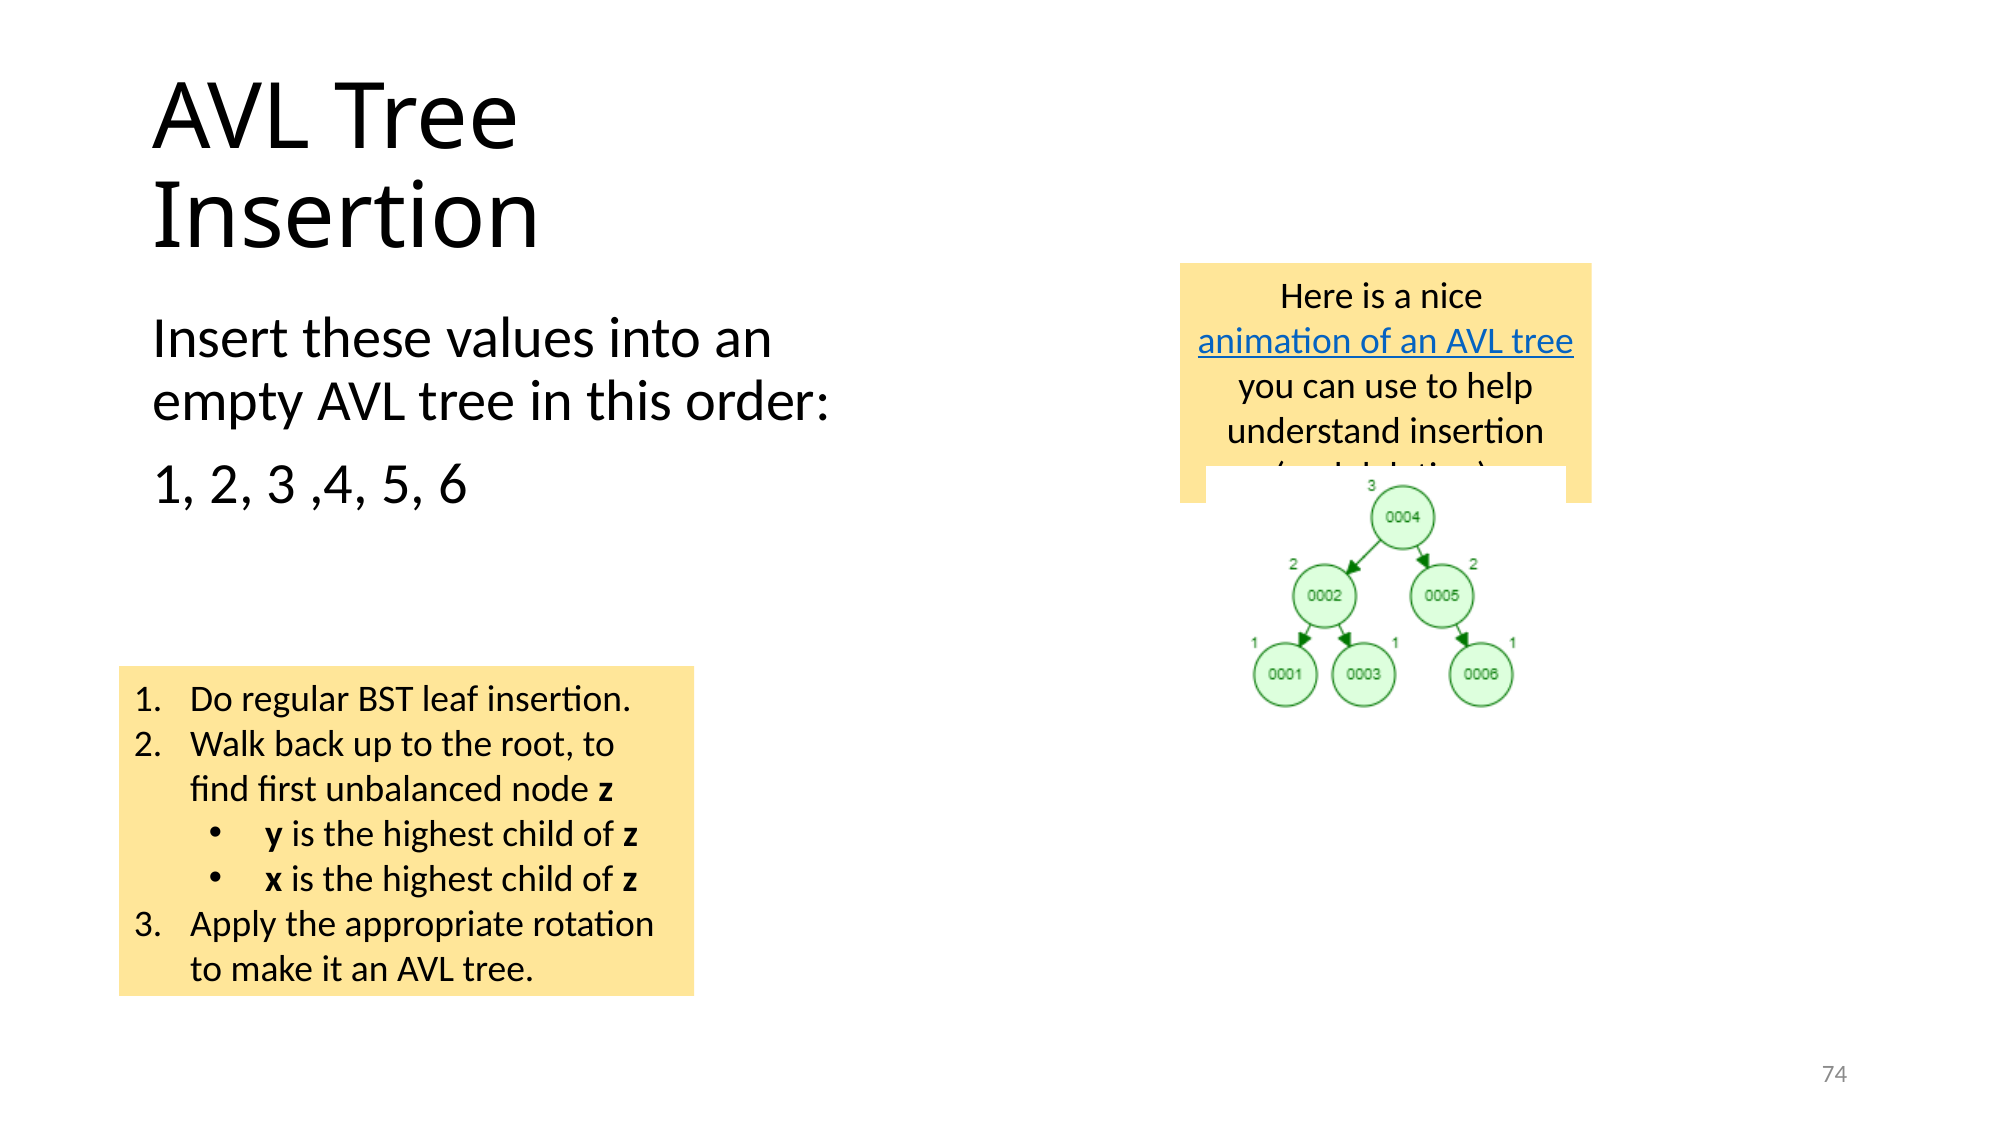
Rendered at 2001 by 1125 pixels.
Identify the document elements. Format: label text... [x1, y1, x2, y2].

list Insert these values into an empty AVL tree in this order: 1, 2, 3 ,4, 5, 6 [137, 299, 851, 584]
title AVL Tree Insertion [137, 59, 860, 278]
picture [1206, 466, 1566, 752]
text_box Do regular BST leaf insertion. Walk back up to the root, to find first unbalanced node z y is the highest child of z x is the highest child of z Apply the appropriate rotation to make it an AVL tree. [119, 666, 695, 996]
slide_number 74 [1412, 1042, 1863, 1103]
text_box Here is a nice animation of an AVL tree you can use to help understand insertion (and deletion). [1180, 263, 1592, 503]
